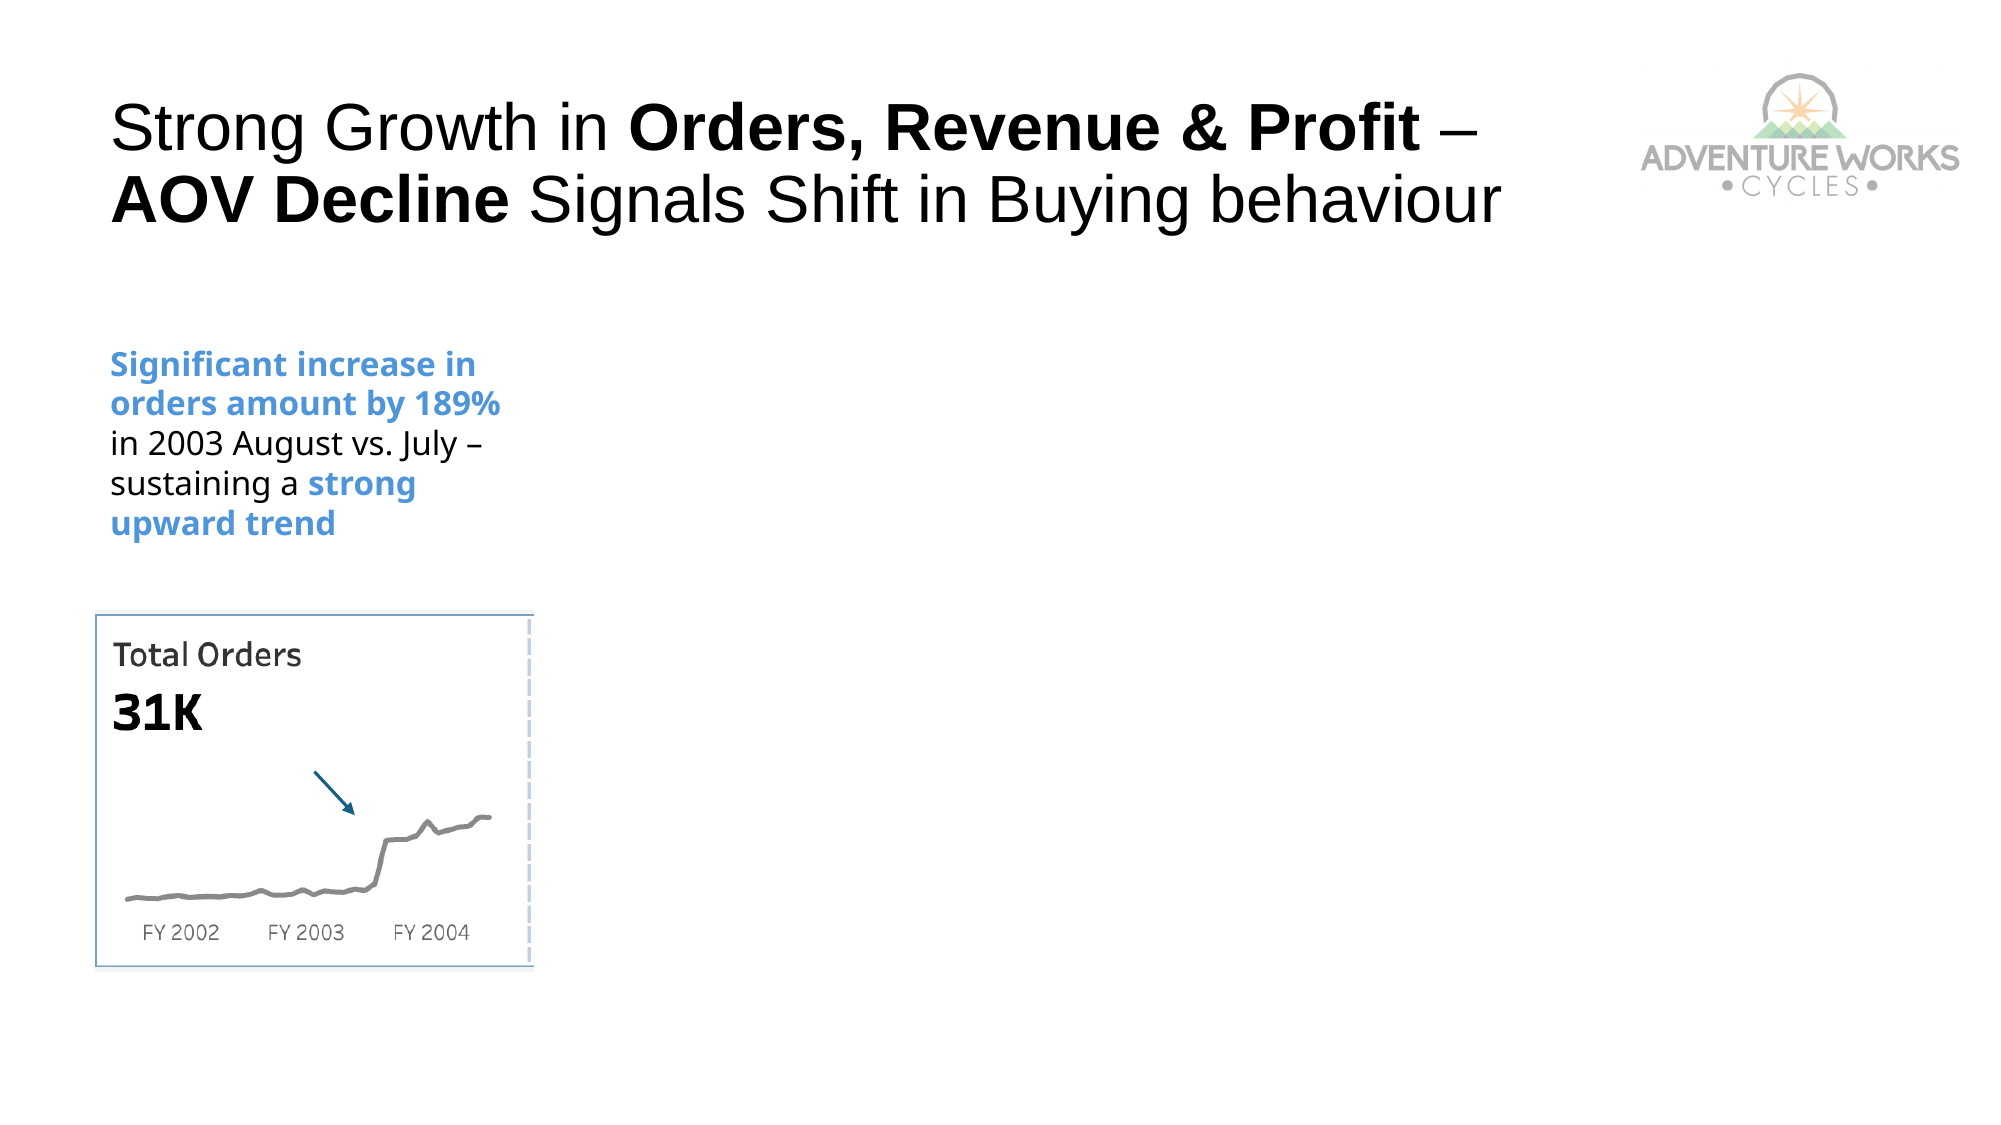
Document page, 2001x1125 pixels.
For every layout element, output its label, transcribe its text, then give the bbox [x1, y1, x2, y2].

picture [1636, 57, 1961, 205]
title Strong Growth in Orders, Revenue & Profit – AOV Decline Signals Shift in Buying behaviour [95, 52, 1567, 278]
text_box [94, 610, 534, 973]
text_box Significant increase in orders amount by 189% in 2003 August vs. July – sustaining a strong upward trend [95, 335, 534, 550]
